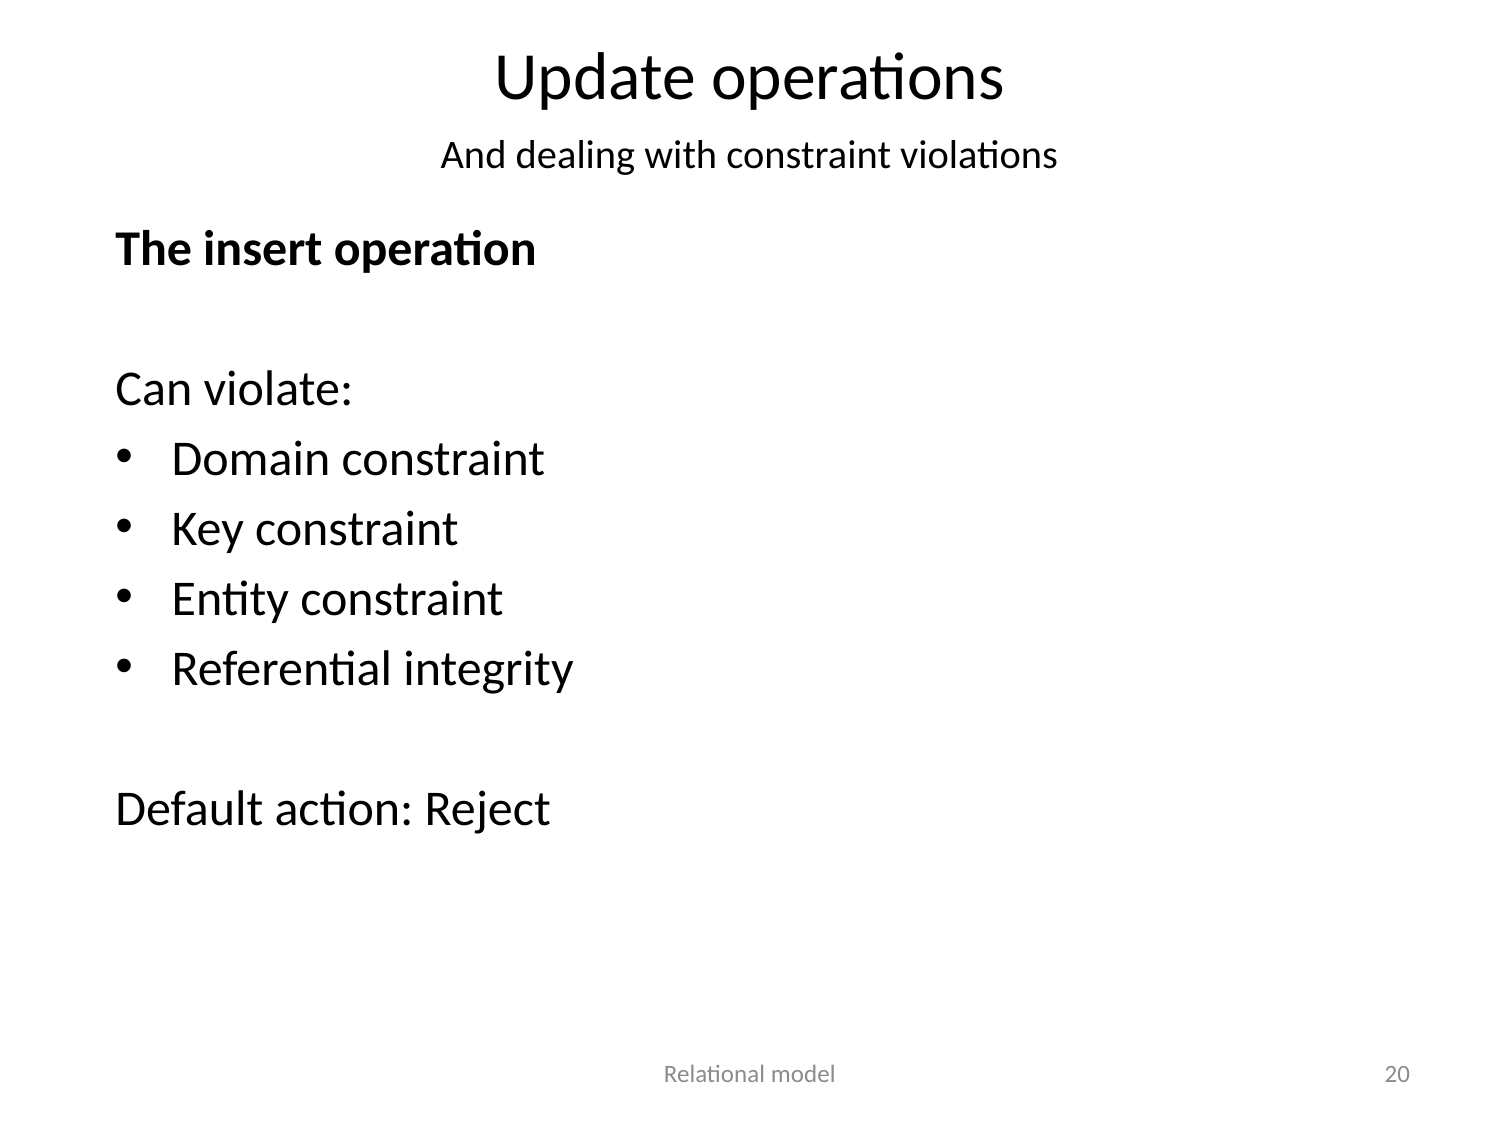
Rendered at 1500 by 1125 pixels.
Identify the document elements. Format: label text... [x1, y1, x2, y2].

footer Relational model [512, 1042, 988, 1103]
list The insert operation Can violate: Domain constraint Key constraint Entity constraint Referential integrity Default action: Reject [100, 208, 1436, 1012]
slide_number 20 [1074, 1042, 1425, 1103]
text_box Update operations And dealing with constraint violations [112, 0, 1388, 185]
